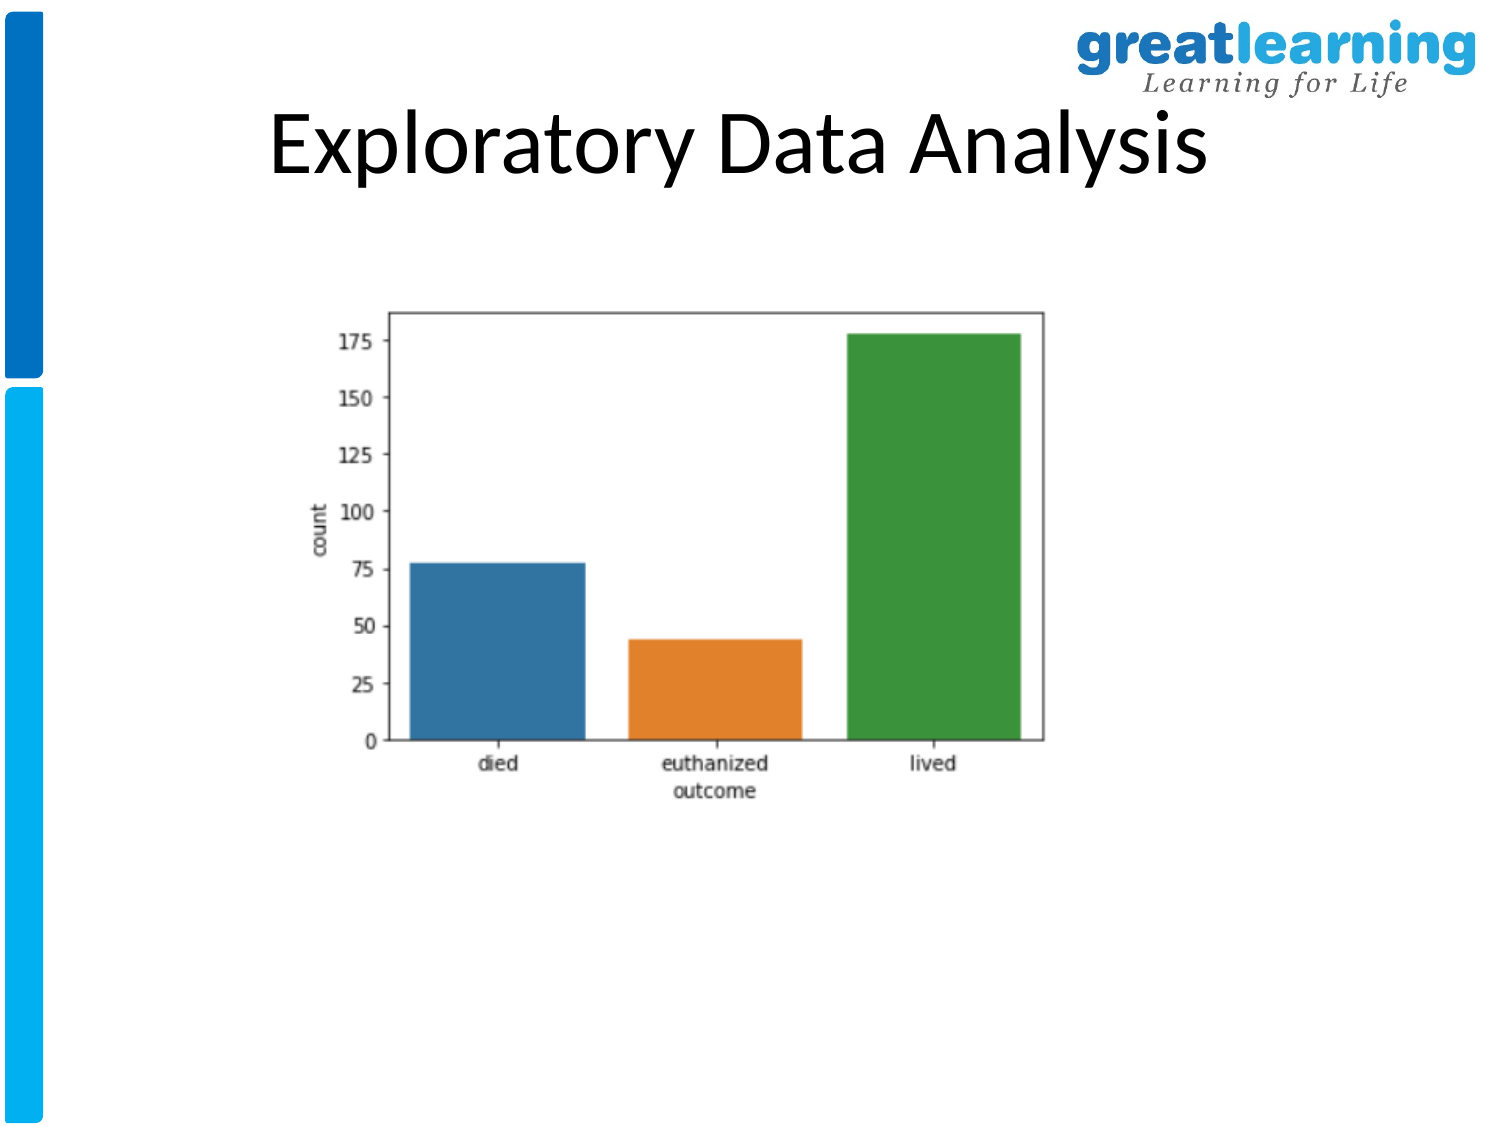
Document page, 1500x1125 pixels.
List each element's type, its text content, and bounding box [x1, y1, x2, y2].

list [299, 299, 1112, 826]
picture [1069, 13, 1481, 109]
title Exploratory Data Analysis [75, 42, 1425, 231]
